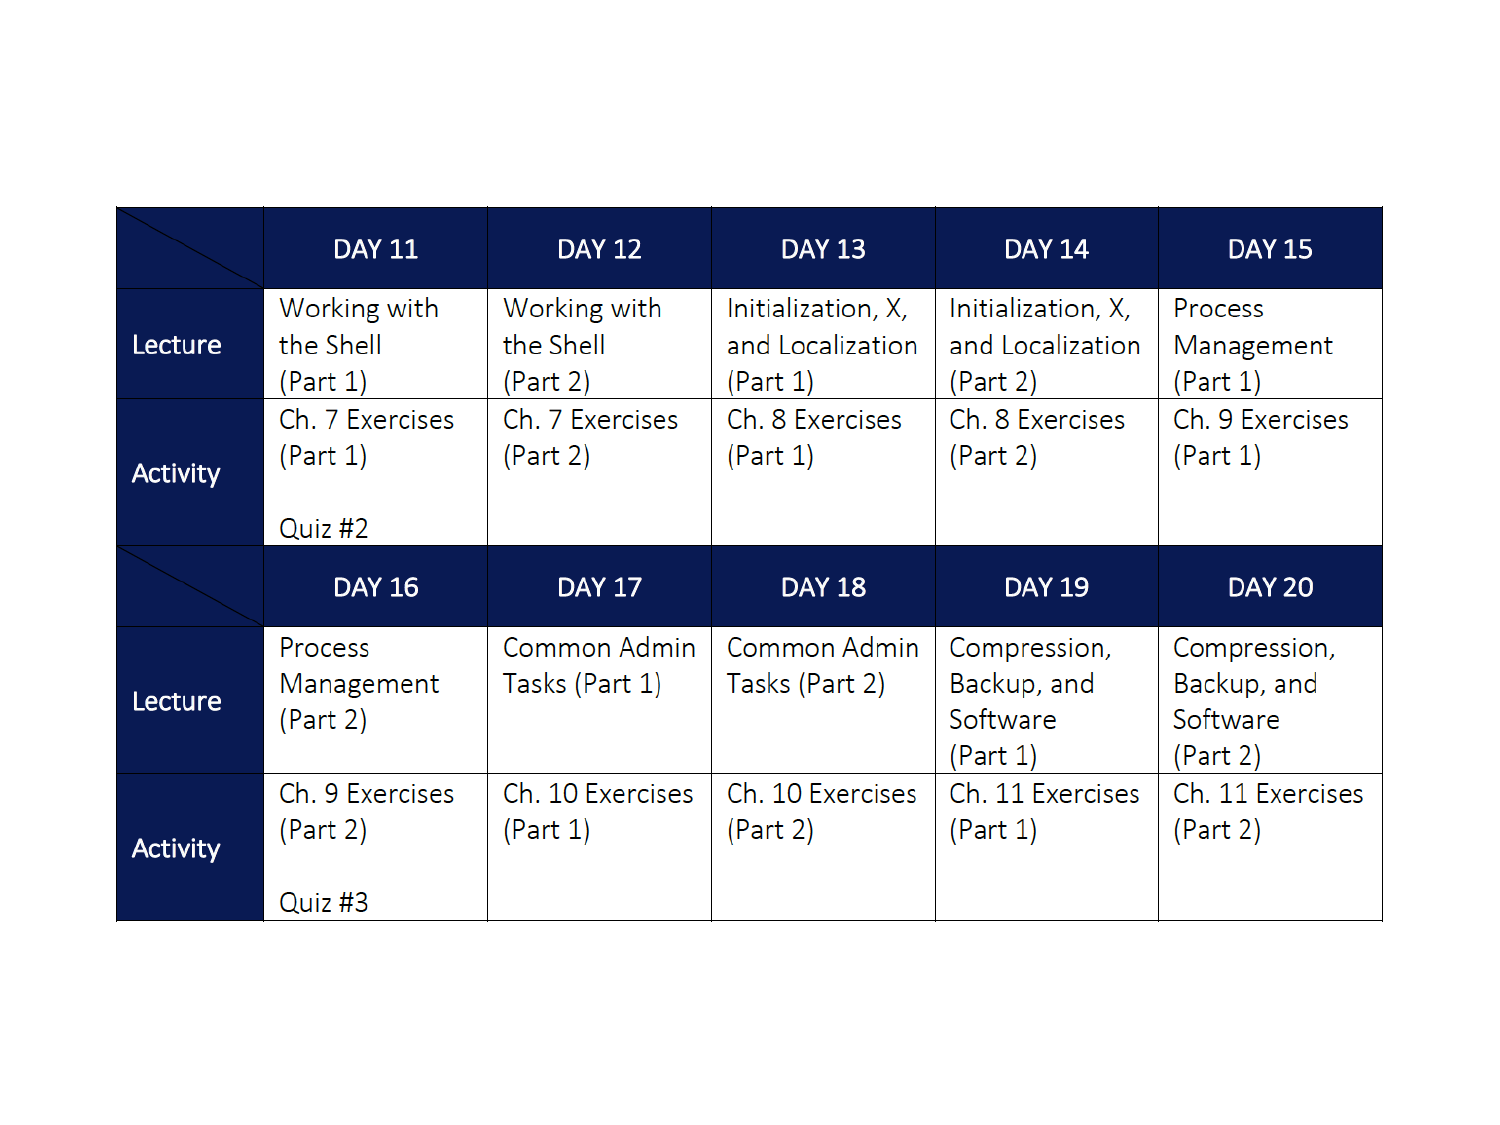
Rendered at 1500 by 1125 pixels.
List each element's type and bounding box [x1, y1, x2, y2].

picture [112, 201, 1388, 924]
